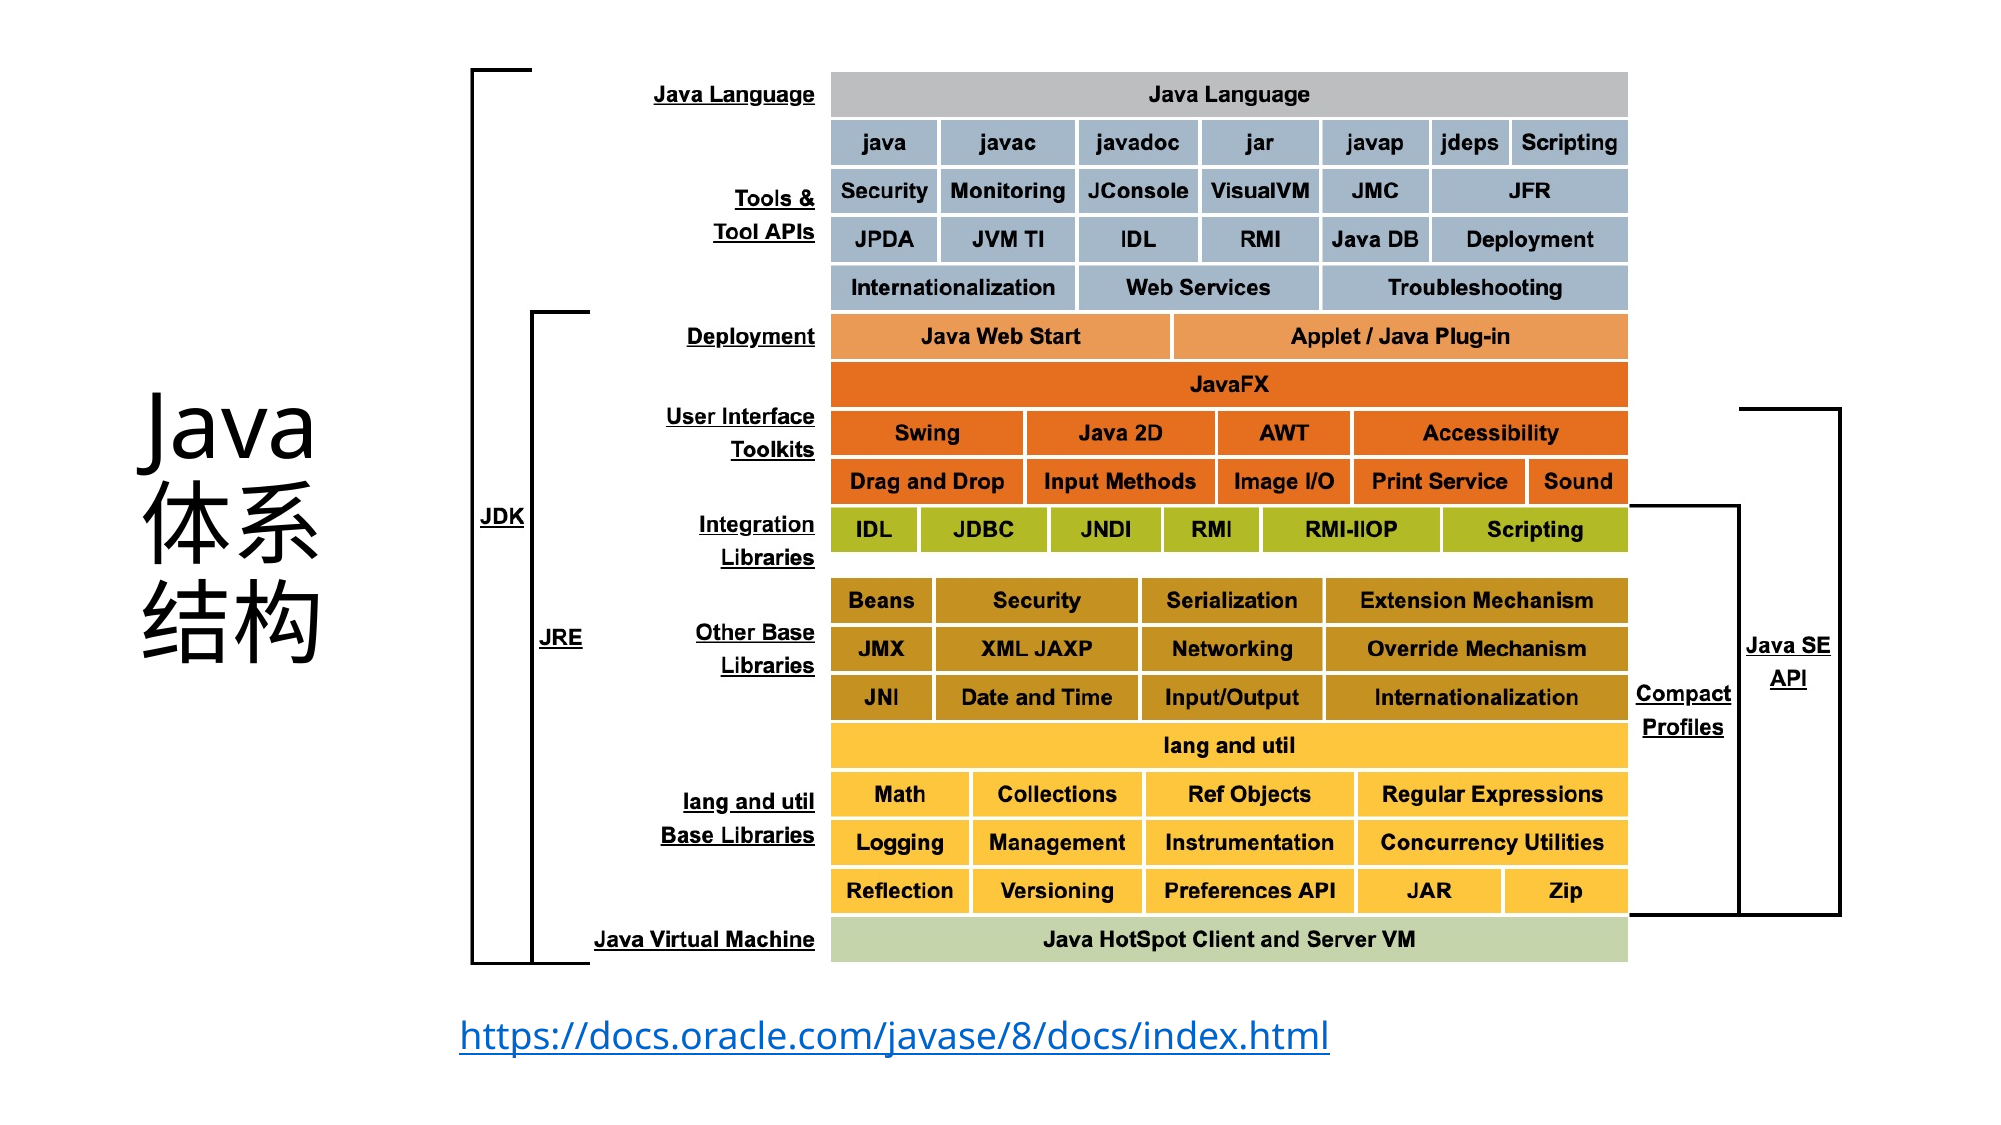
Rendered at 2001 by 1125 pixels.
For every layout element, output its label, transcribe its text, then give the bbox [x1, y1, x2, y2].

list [444, 50, 1882, 1005]
title Java 体系 结构 [42, 346, 422, 709]
text_box https://docs.oracle.com/javase/8/docs/index.html [444, 1005, 1438, 1071]
